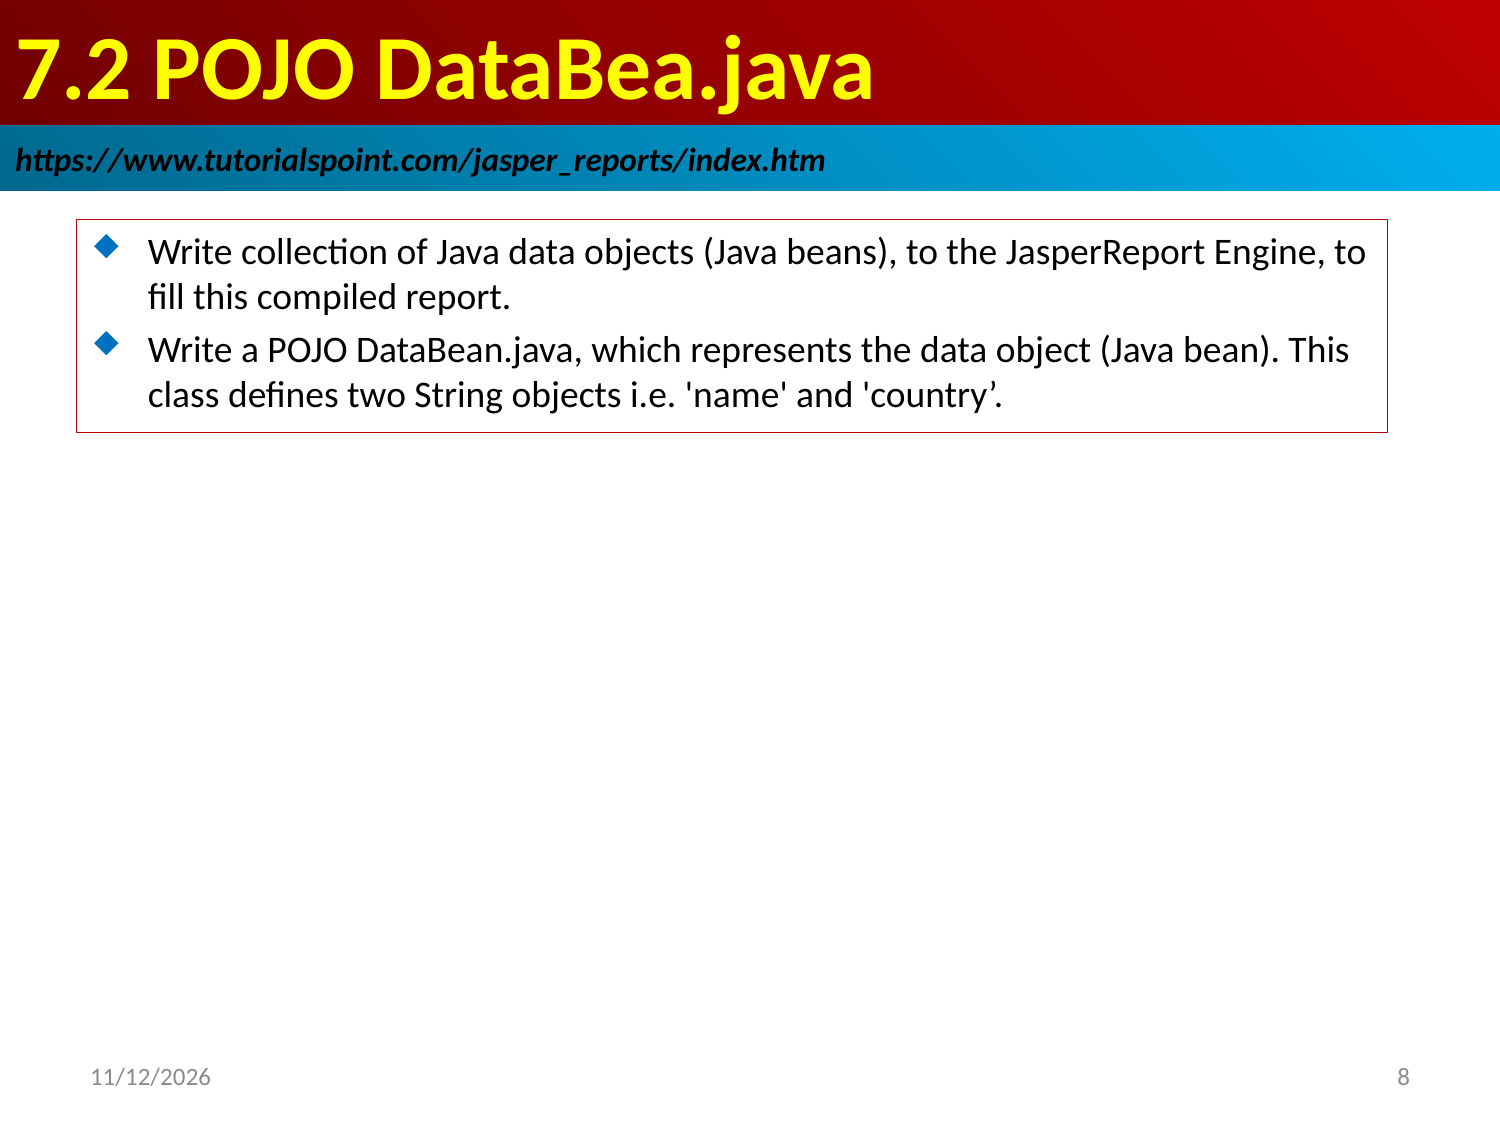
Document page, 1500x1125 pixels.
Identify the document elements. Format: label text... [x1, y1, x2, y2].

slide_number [75, 1042, 425, 1109]
title 7.2 POJO DataBea.java [0, 0, 1500, 125]
subtitle Write collection of Java data objects (Java beans), to the JasperReport Engine, to fill this compiled report. Write a POJO DataBean.java, which represents the data object (Java bean). This class defines two String objects i.e. 'name' and 'country’. [76, 219, 1388, 433]
text_box https://www.tutorialspoint.com/jasper_reports/index.htm [0, 125, 1500, 191]
slide_number 8 [1074, 1042, 1425, 1109]
